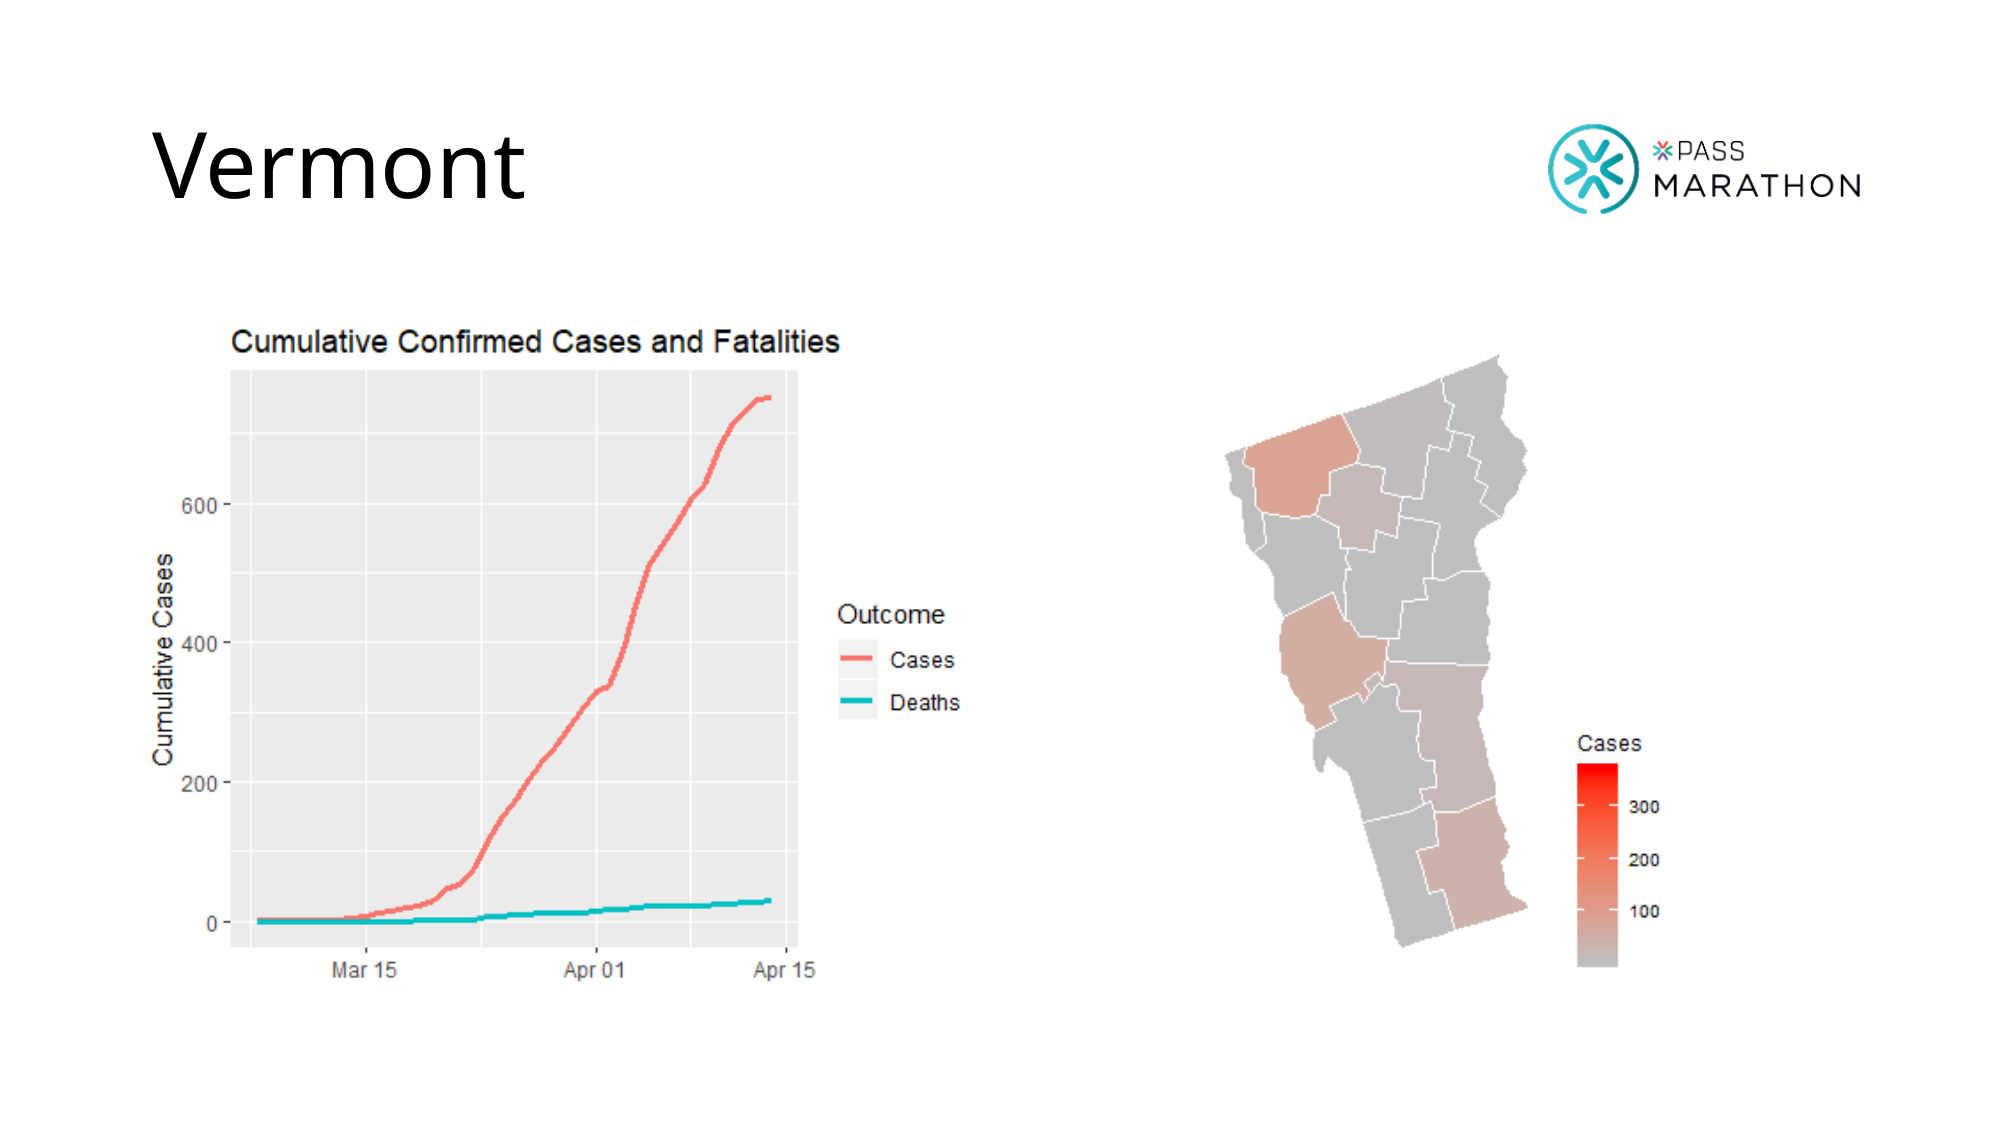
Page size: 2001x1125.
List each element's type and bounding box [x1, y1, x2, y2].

picture [137, 314, 988, 994]
title [137, 59, 1863, 278]
picture [1012, 314, 1863, 994]
